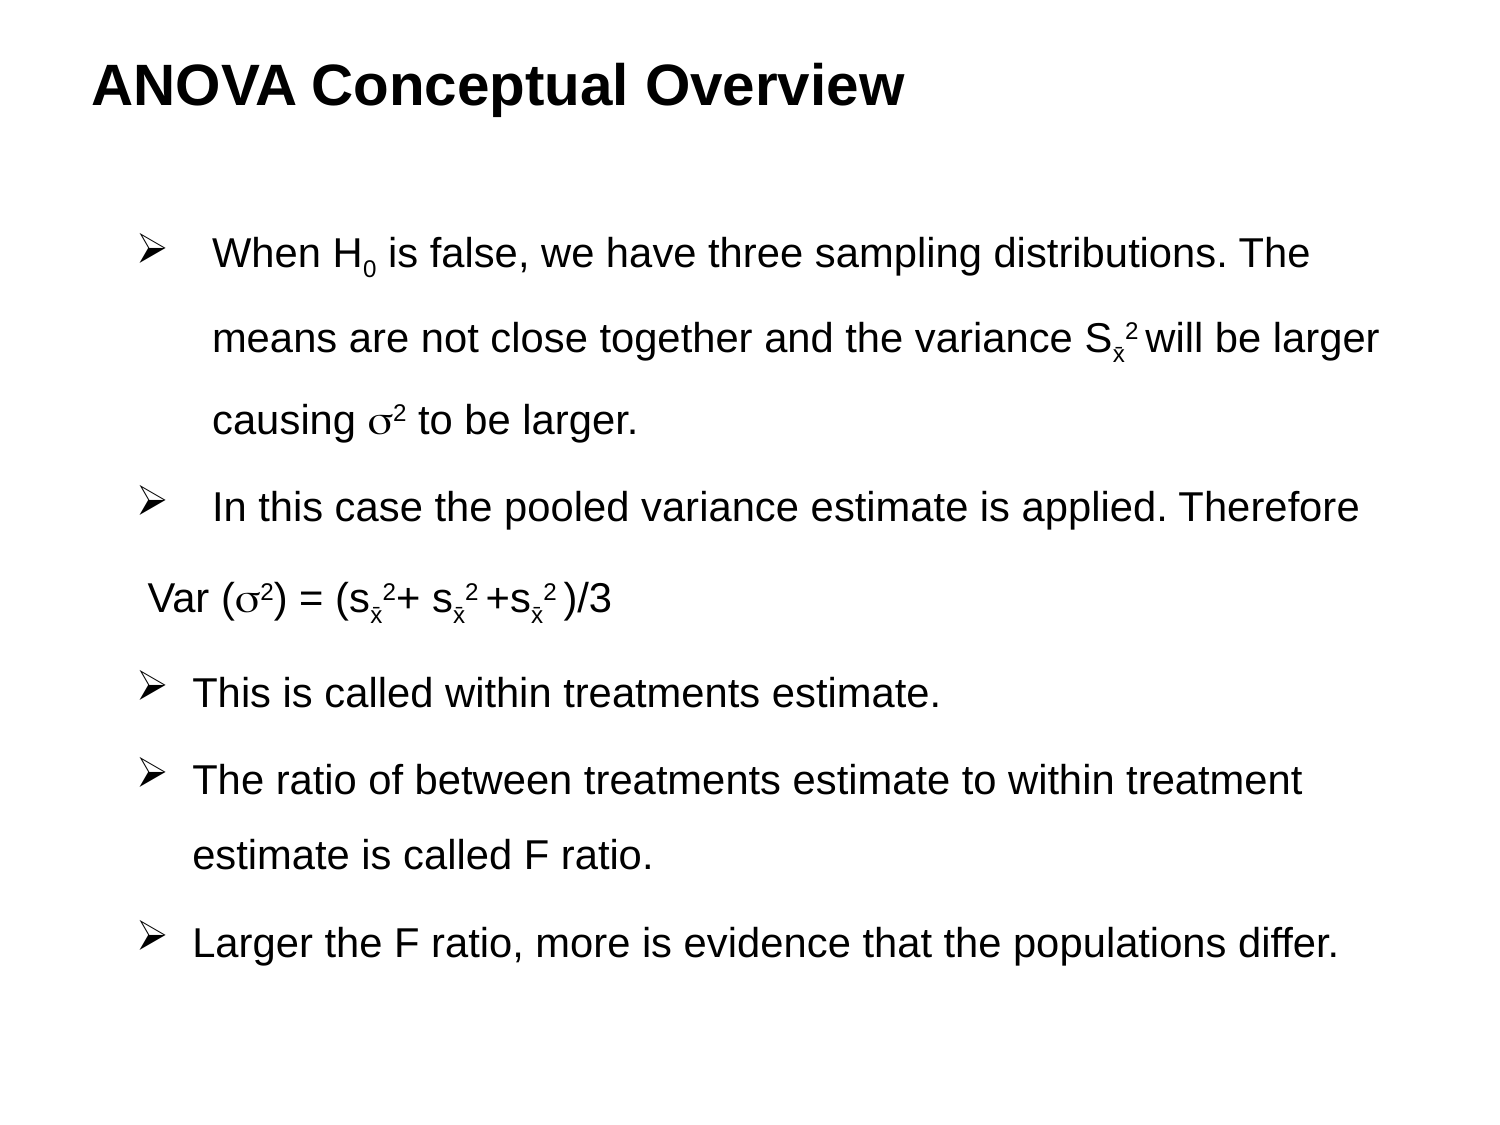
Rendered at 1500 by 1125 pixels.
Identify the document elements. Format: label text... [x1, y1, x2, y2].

text_box ANOVA Conceptual Overview [77, 39, 975, 125]
text_box When H0 is false, we have three sampling distributions. The means are not close together and the variance Sx̄2 will be larger causing 2 to be larger. In this case the pooled variance estimate is applied. Therefore Var (2) = (sx̄2+ sx̄2 +sx̄2 )/3 This is called within treatments estimate. The ratio of between treatments estimate to within treatment estimate is called F ratio. Larger the F ratio, more is evidence that the populations differ. [121, 189, 1423, 1016]
